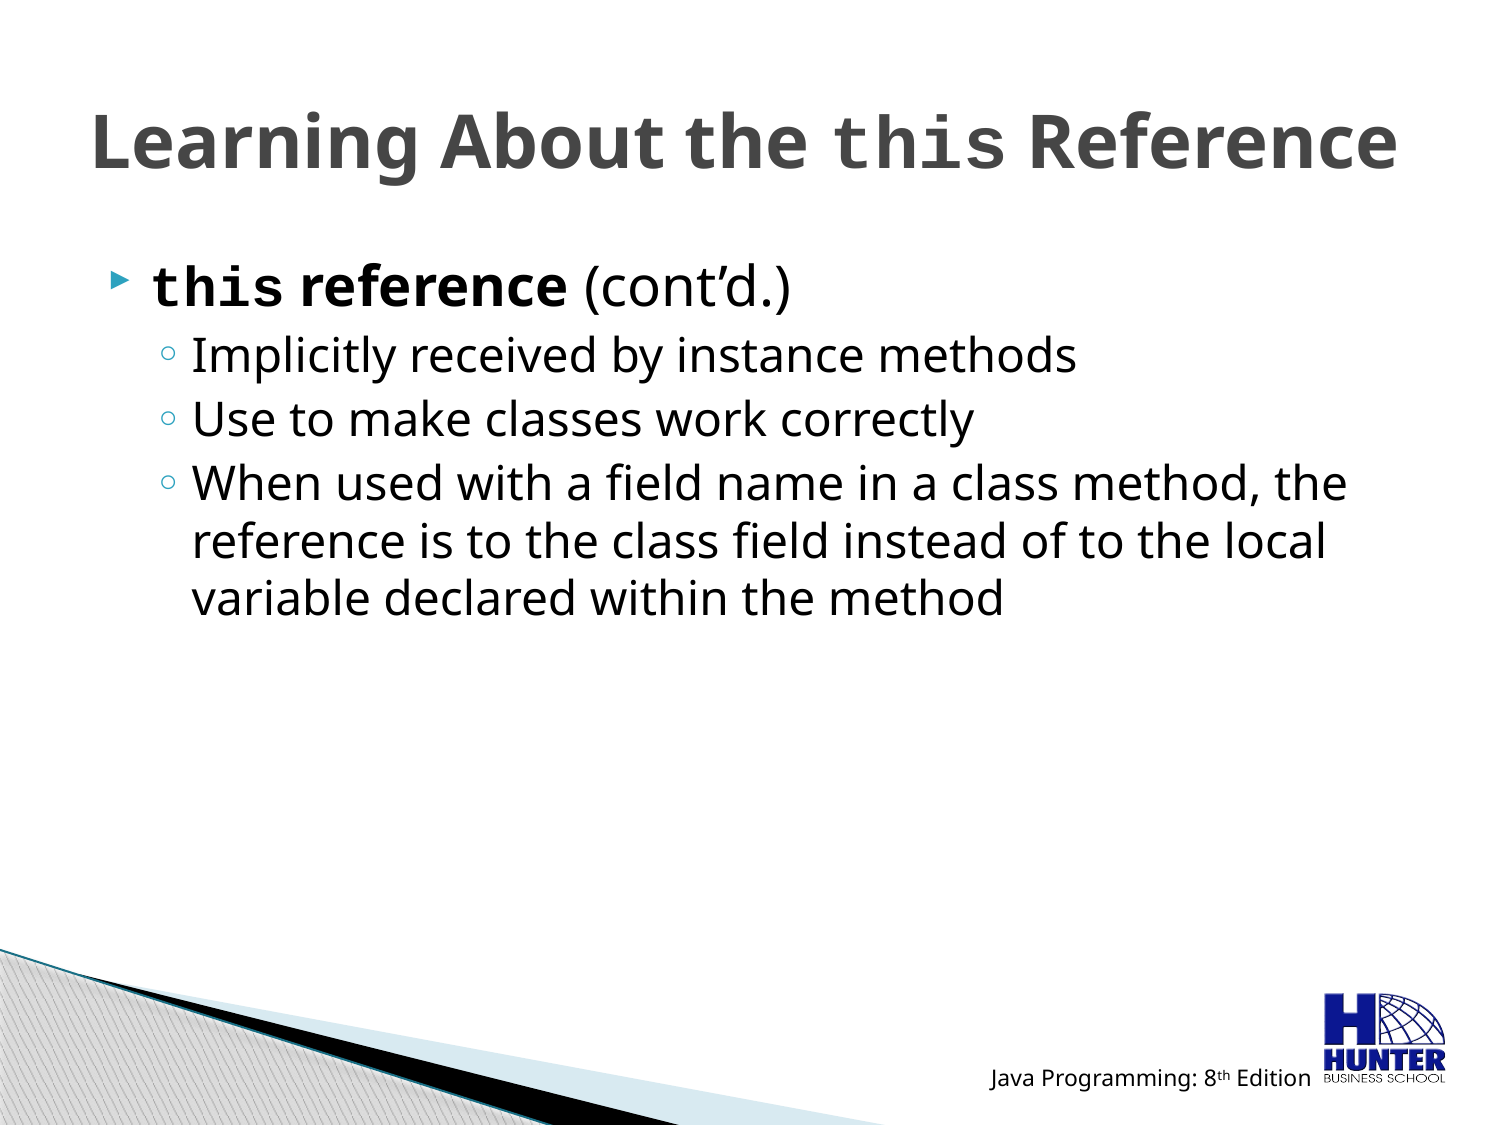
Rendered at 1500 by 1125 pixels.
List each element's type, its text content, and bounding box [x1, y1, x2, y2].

list this reference (cont’d.) Implicitly received by instance methods Use to make classes work correctly When used with a field name in a class method, the reference is to the class field instead of to the local variable declared within the method [75, 243, 1425, 986]
title Learning About the this Reference [75, 45, 1425, 233]
picture [1324, 993, 1446, 1084]
